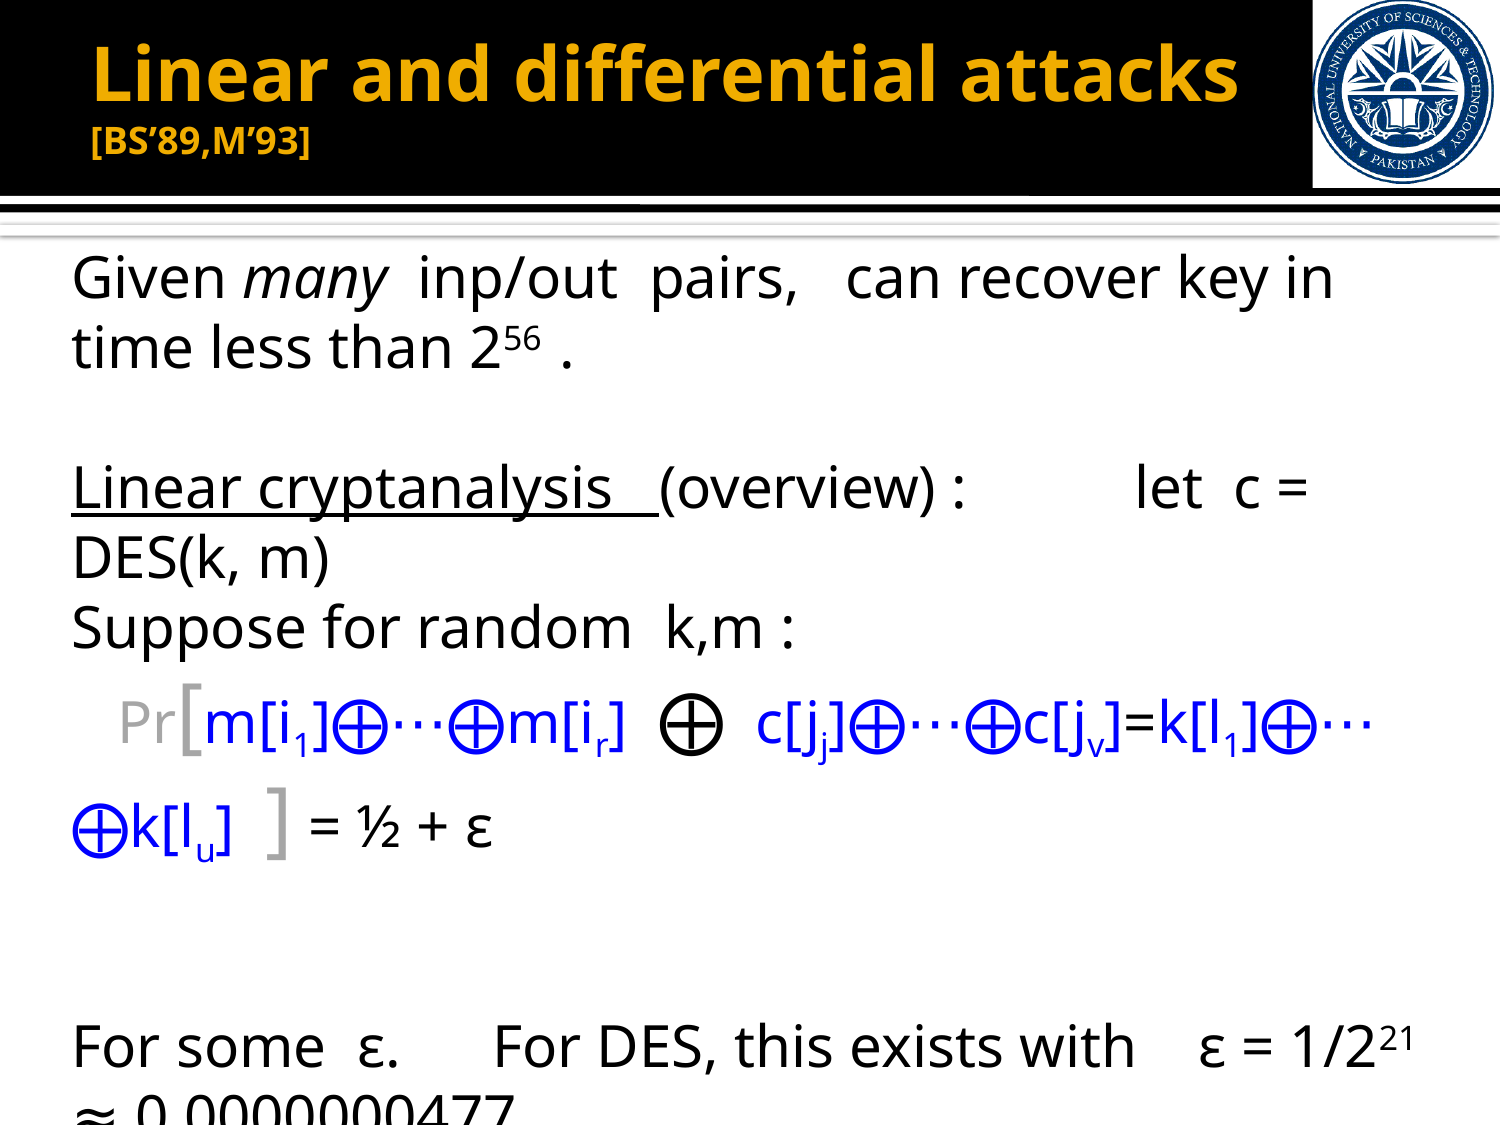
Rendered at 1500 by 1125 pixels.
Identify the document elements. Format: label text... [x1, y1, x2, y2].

picture [1312, 0, 1500, 188]
list Given many inp/out pairs, can recover key in time less than 256 . Linear cryptanalysis (overview) : let c = DES(k, m) Suppose for random k,m : Pr[m[i1]⨁⋯⨁m[ir] ⨁ c[jj]⨁⋯⨁c[jv]=k[l1]⨁⋯⨁k[lu] ] = ½ + ε For some ε. For DES, this exists with ε = 1/221 ≈ 0.0000000477 [62, 224, 1463, 1063]
title Linear and differential attacks [BS’89,M’93] [75, 12, 1313, 175]
